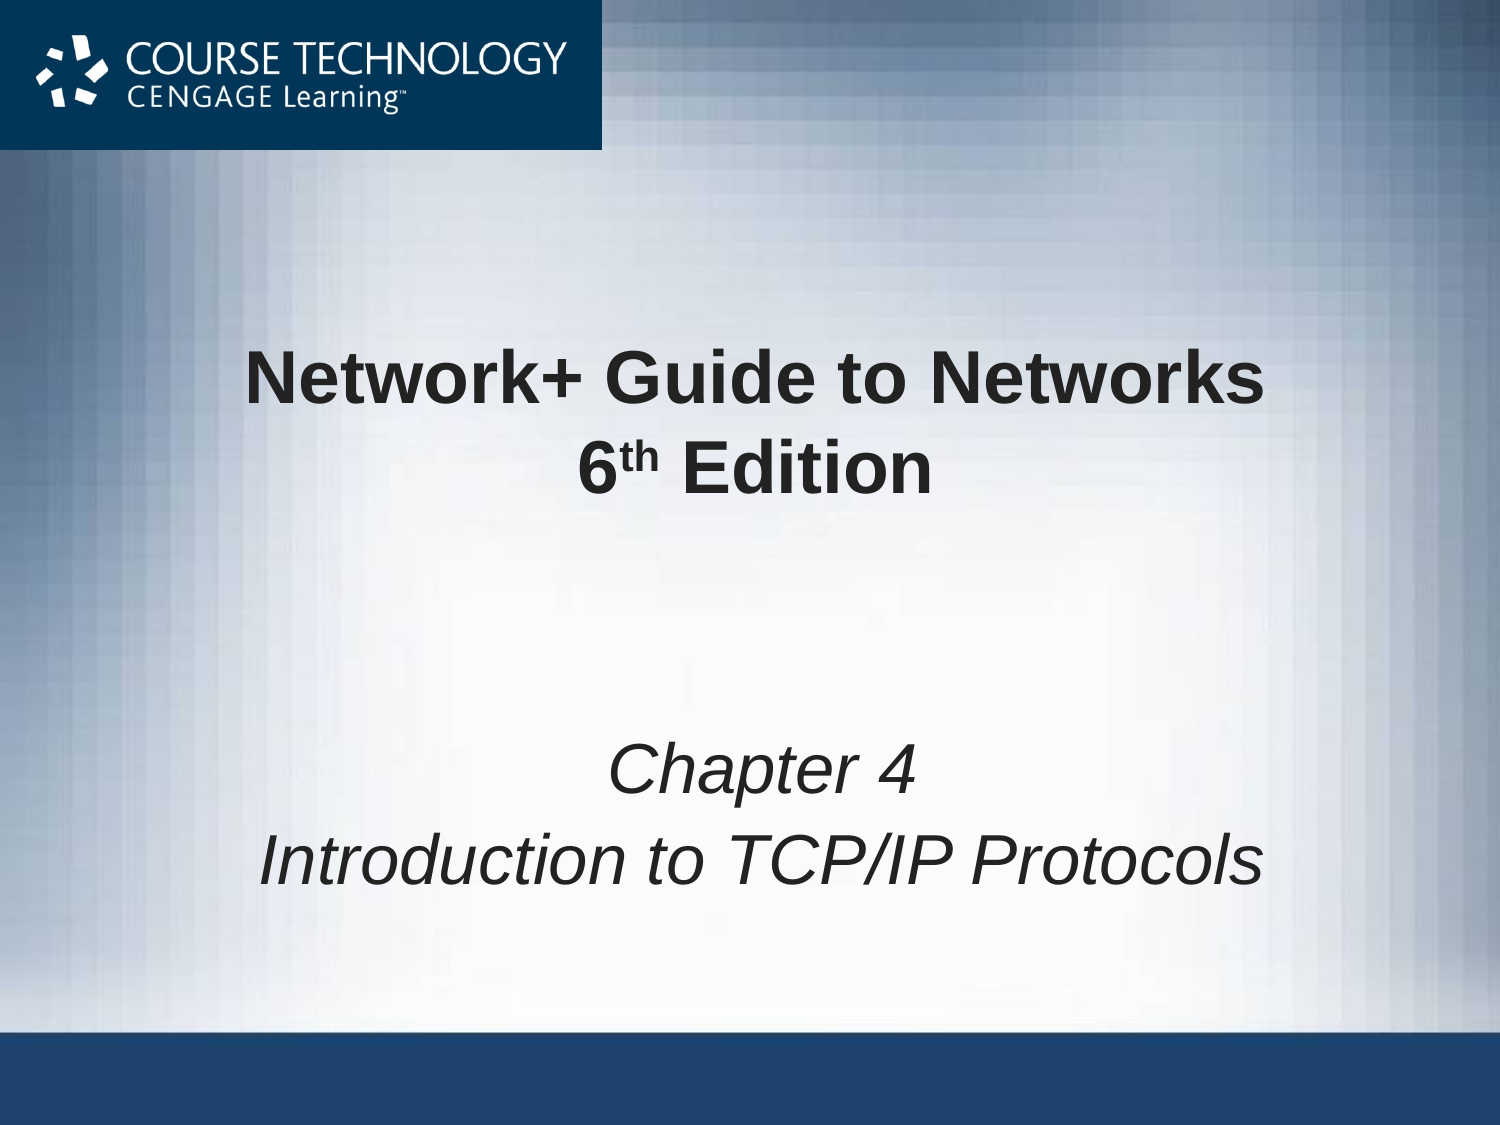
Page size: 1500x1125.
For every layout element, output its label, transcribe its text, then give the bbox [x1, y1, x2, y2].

subtitle Chapter 4 Introduction to TCP/IP Protocols [99, 725, 1425, 963]
picture [0, 0, 1500, 1125]
title Network+ Guide to Networks 6th Edition [99, 237, 1413, 600]
